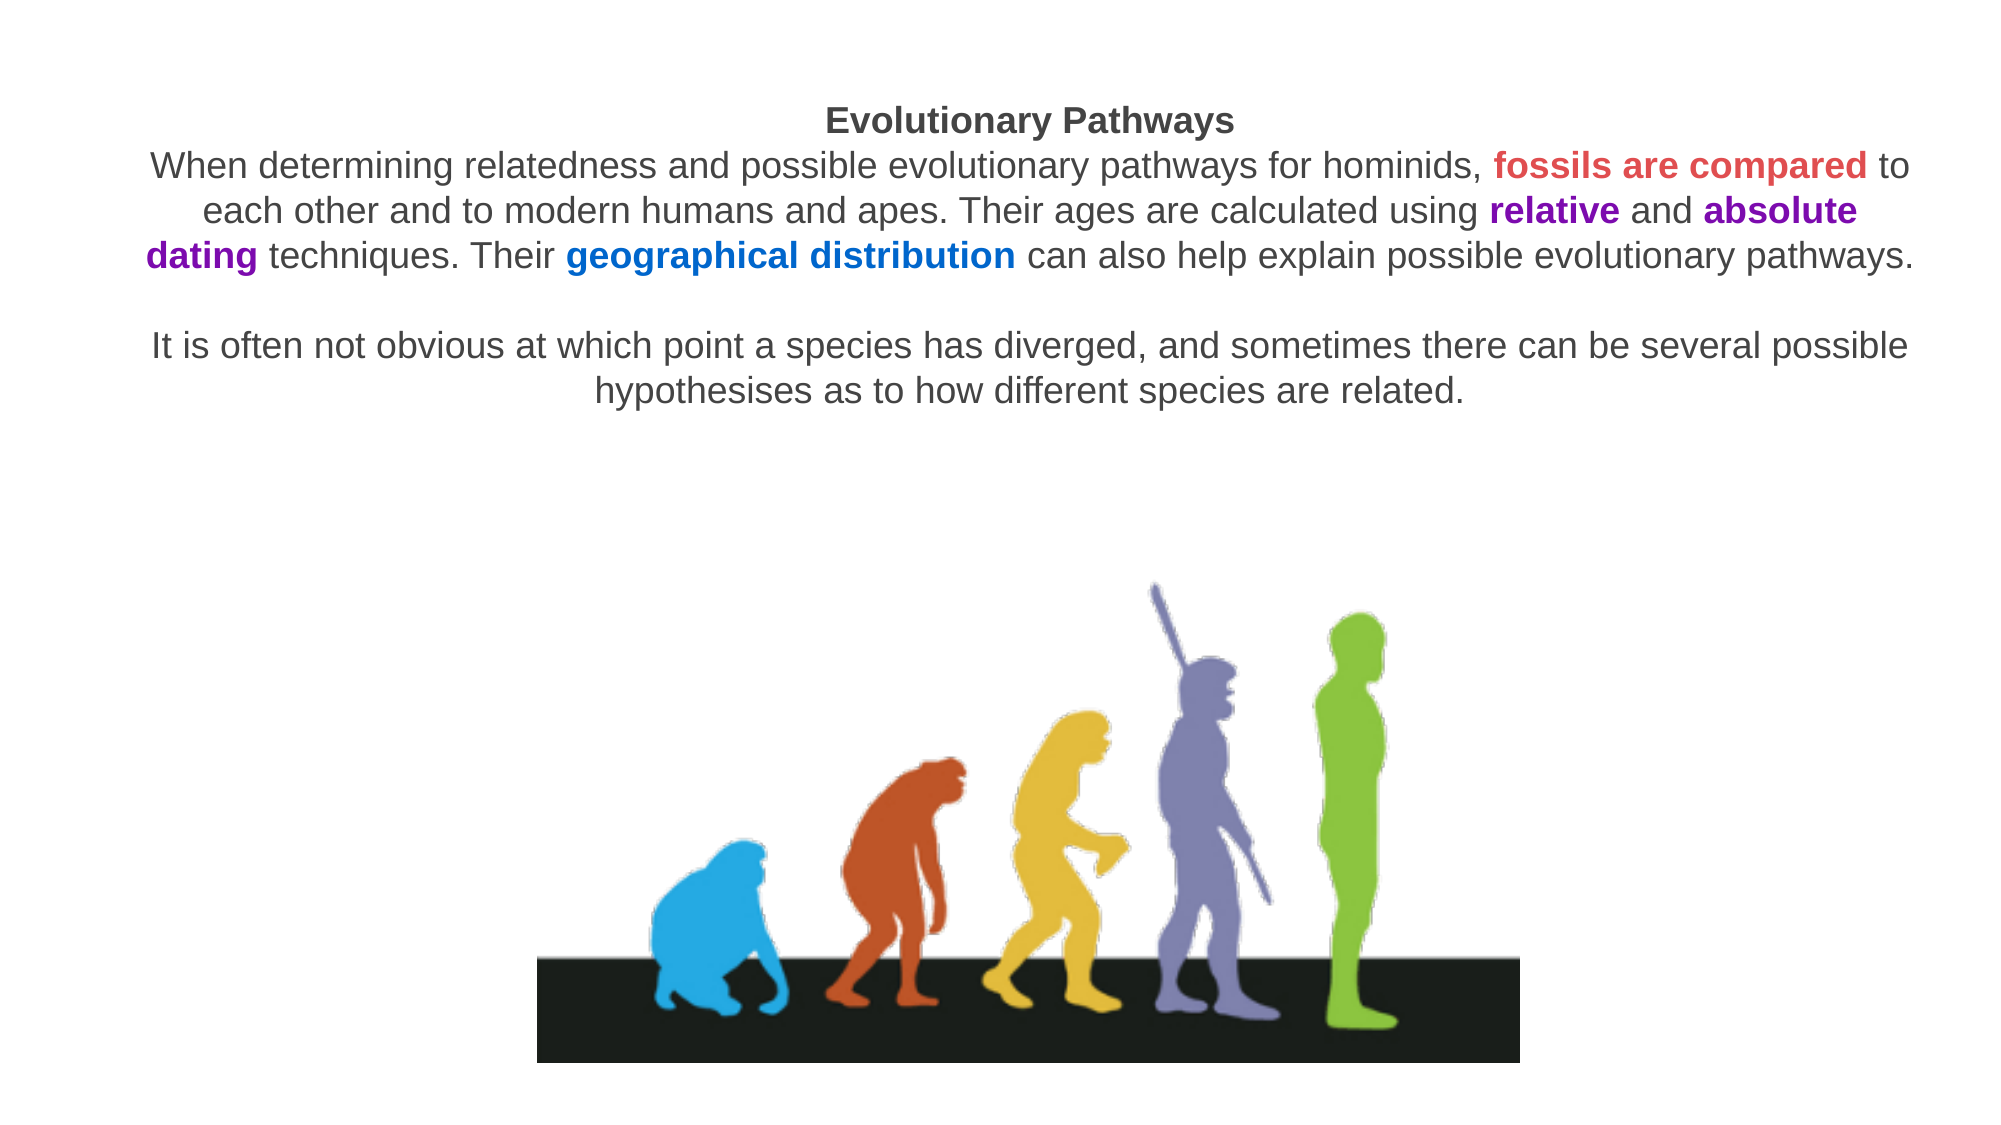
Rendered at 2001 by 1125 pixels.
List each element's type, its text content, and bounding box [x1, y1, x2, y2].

text_box Evolutionary Pathways When determining relatedness and possible evolutionary pathways for hominids, fossils are compared to each other and to modern humans and apes. Their ages are calculated using relative and absolute dating techniques. Their geographical distribution can also help explain possible evolutionary pathways. It is often not obvious at which point a species has diverged, and sometimes there can be several possible hypothesises as to how different species are related. [114, 88, 1946, 418]
picture [537, 571, 1520, 1063]
